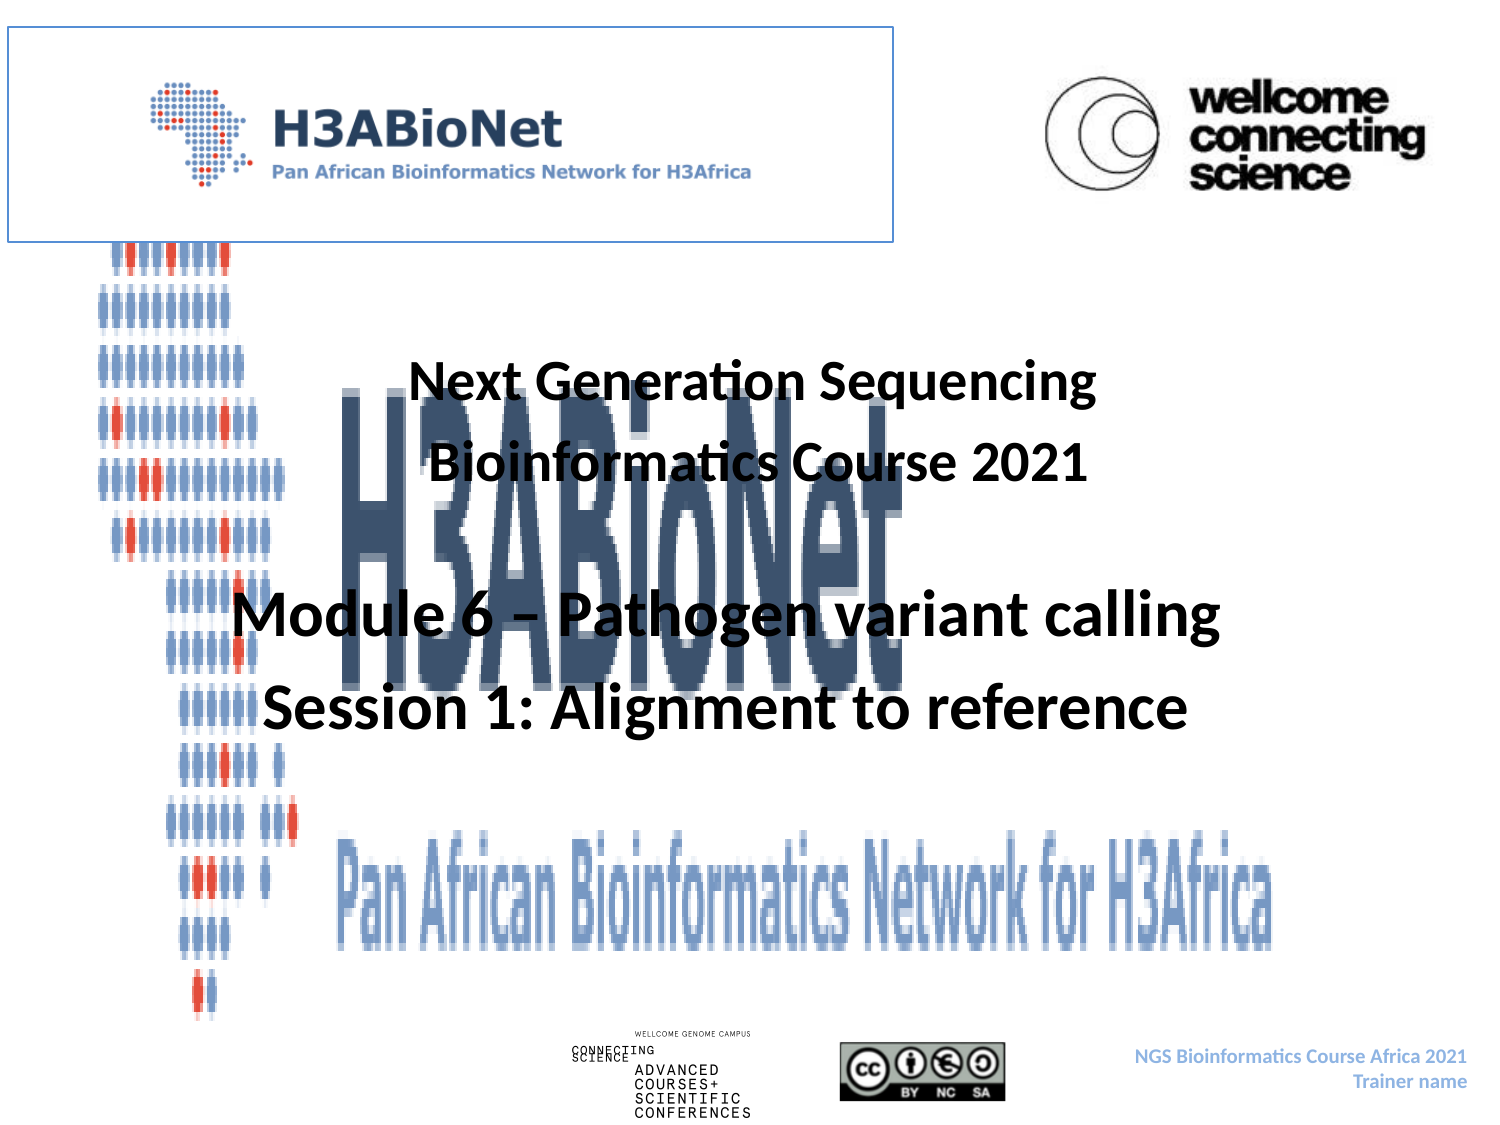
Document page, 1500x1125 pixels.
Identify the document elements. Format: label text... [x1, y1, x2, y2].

subtitle Module 6 – Pathogen variant calling Session 1: Alignment to reference [100, 562, 1353, 941]
text_box Next Generation Sequencing Bioinformatics Course 2021 [9, 334, 1500, 488]
picture [1033, 27, 1461, 241]
picture [572, 1031, 750, 1118]
picture [834, 1035, 868, 1106]
picture [9, 27, 892, 242]
footer NGS Bioinformatics Course Africa 2021 Trainer name [868, 1035, 1483, 1118]
